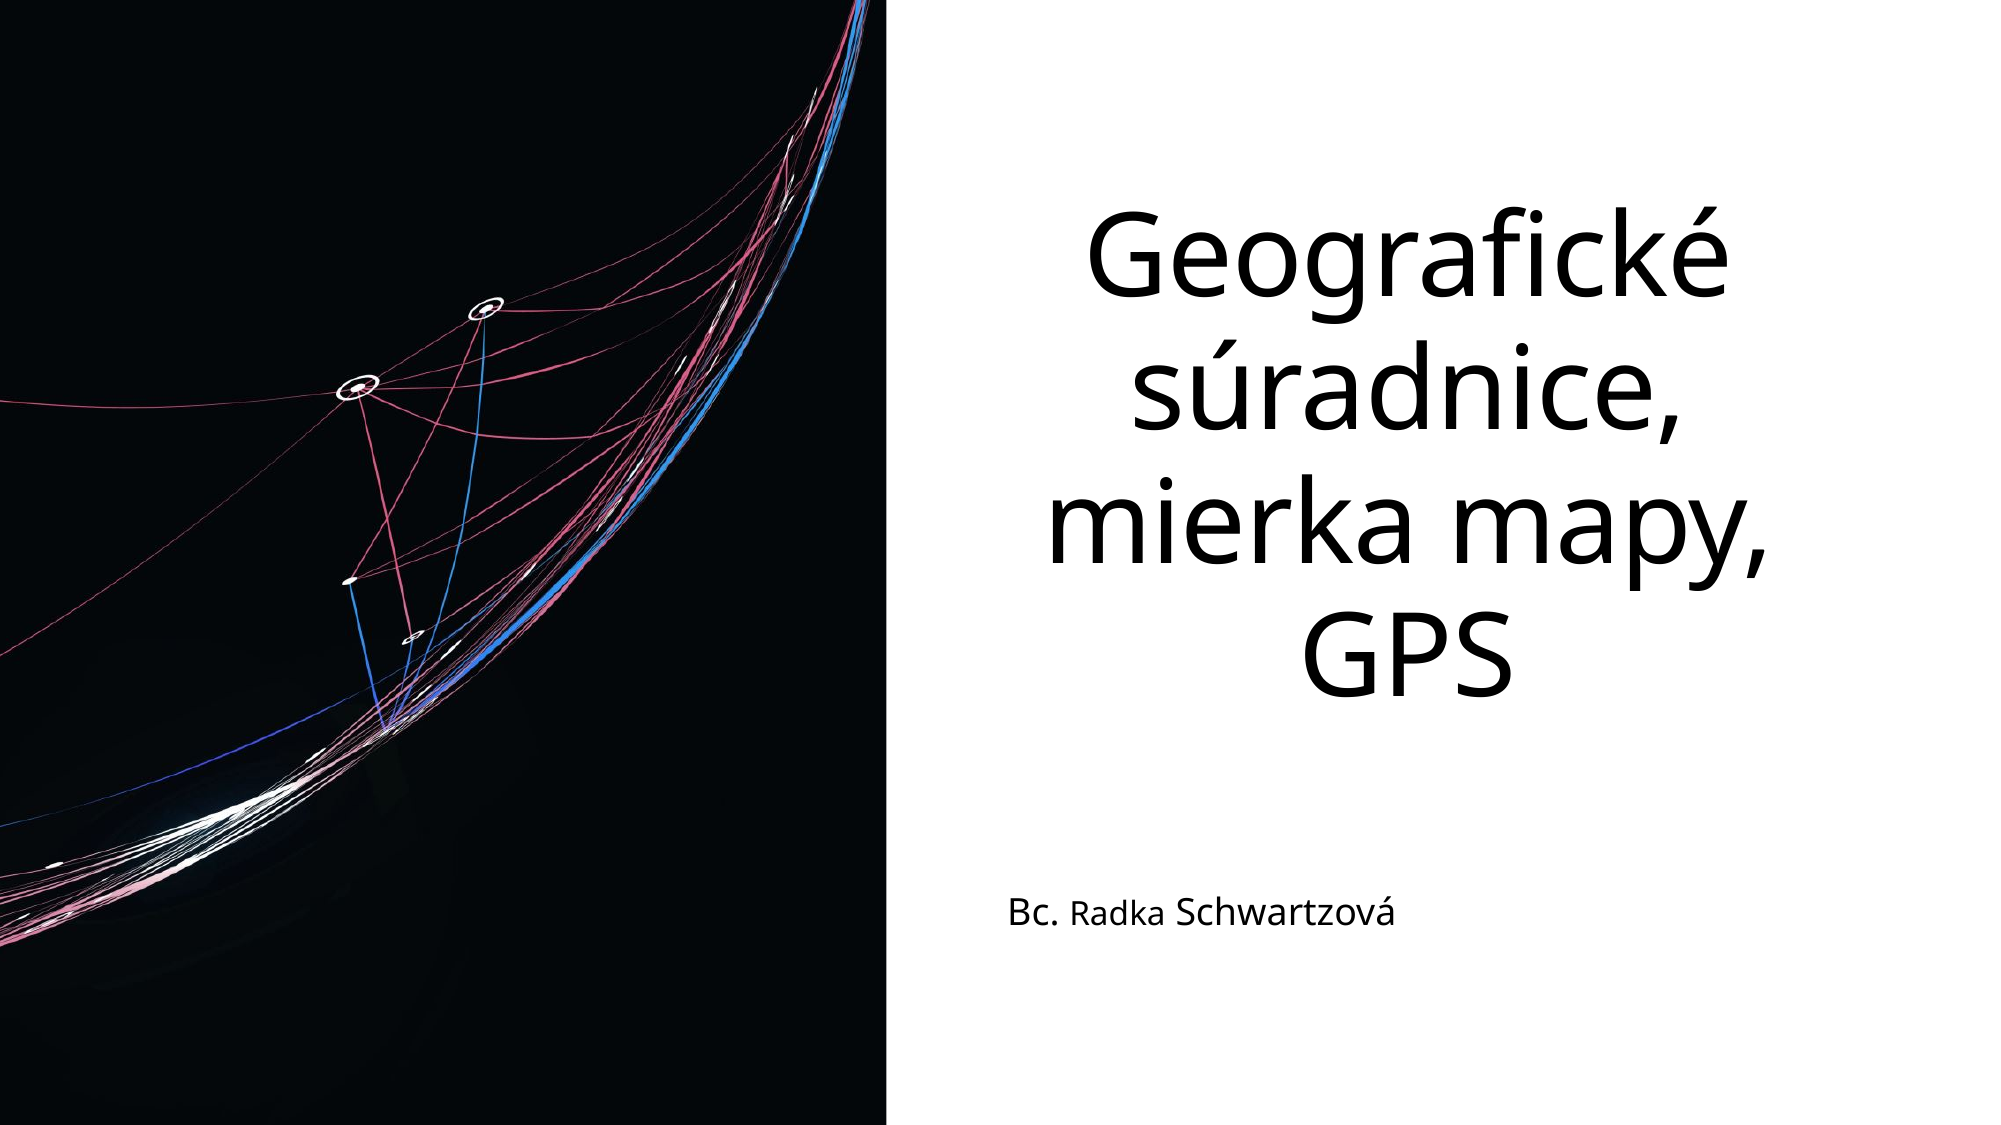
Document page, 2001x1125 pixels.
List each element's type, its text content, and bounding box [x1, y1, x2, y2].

title Geografické súradnice, mierka mapy, GPS [992, 169, 1824, 745]
subtitle Bc. Radka Schwartzová [992, 878, 1824, 956]
picture [0, 0, 887, 1125]
text_box [887, 0, 2000, 1125]
